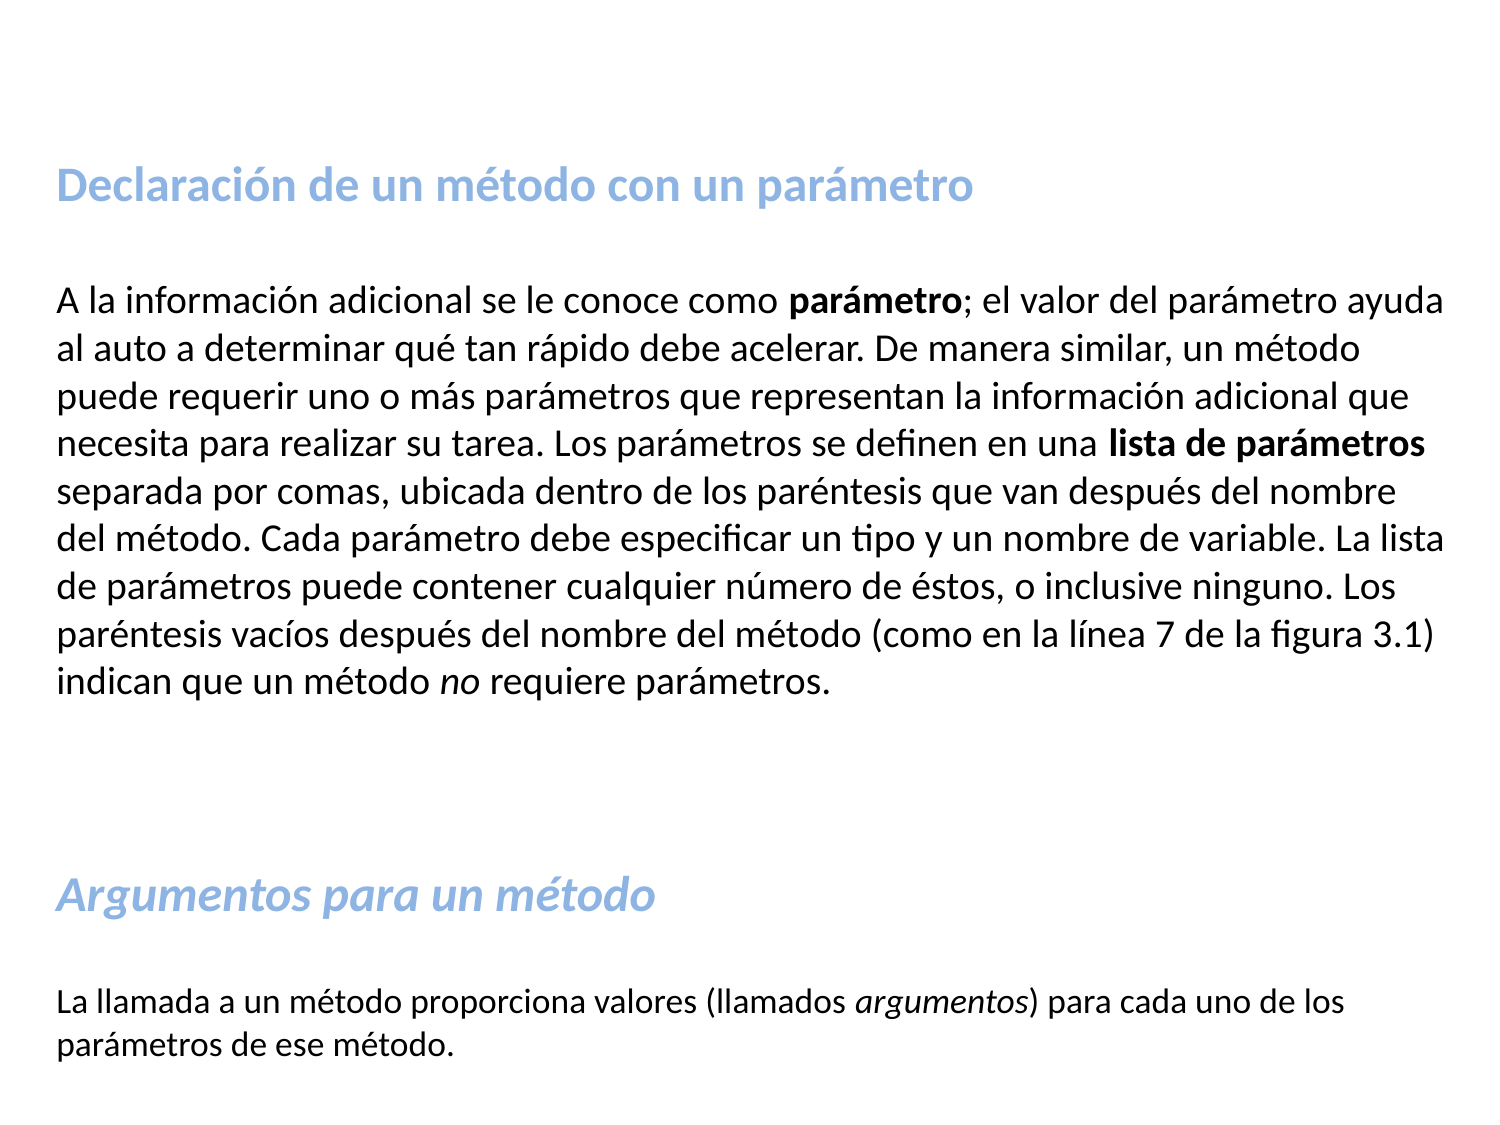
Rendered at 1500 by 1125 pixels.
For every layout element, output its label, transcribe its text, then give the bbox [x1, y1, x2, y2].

list Declaración de un método con un parámetro A la información adicional se le conoce como parámetro; el valor del parámetro ayuda al auto a determinar qué tan rápido debe acelerar. De manera similar, un método puede requerir uno o más parámetros que representan la información adicional que necesita para realizar su tarea. Los parámetros se definen en una lista de parámetros separada por comas, ubicada dentro de los paréntesis que van después del nombre del método. Cada parámetro debe especificar un tipo y un nombre de variable. La lista de parámetros puede contener cualquier número de éstos, o inclusive ninguno. Los paréntesis vacíos después del nombre del método (como en la línea 7 de la figura 3.1) indican que un método no requiere parámetros. Argumentos para un método La llamada a un método proporciona valores (llamados argumentos) para cada uno de los parámetros de ese método. [41, 30, 1471, 1083]
